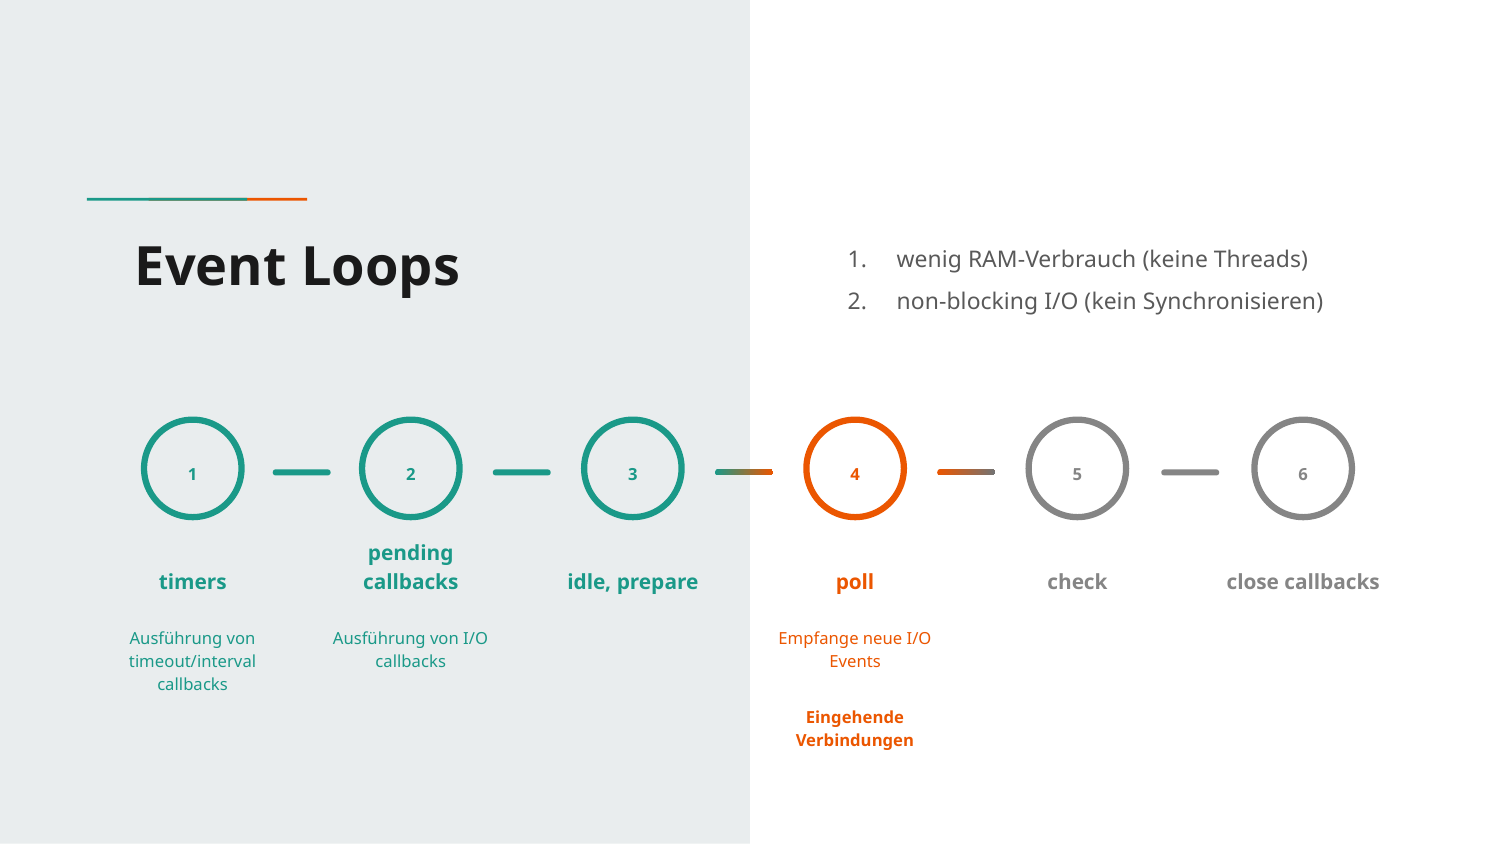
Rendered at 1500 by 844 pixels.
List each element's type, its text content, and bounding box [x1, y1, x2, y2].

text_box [747, 419, 963, 732]
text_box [302, 419, 518, 732]
subtitle wenig RAM-Verbrauch (keine Threads) non-blocking I/O (kein Synchronisieren) [806, 216, 1349, 341]
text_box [1191, 419, 1415, 732]
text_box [965, 419, 1189, 732]
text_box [521, 419, 745, 732]
title Event Loops [119, 216, 662, 417]
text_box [84, 419, 300, 732]
